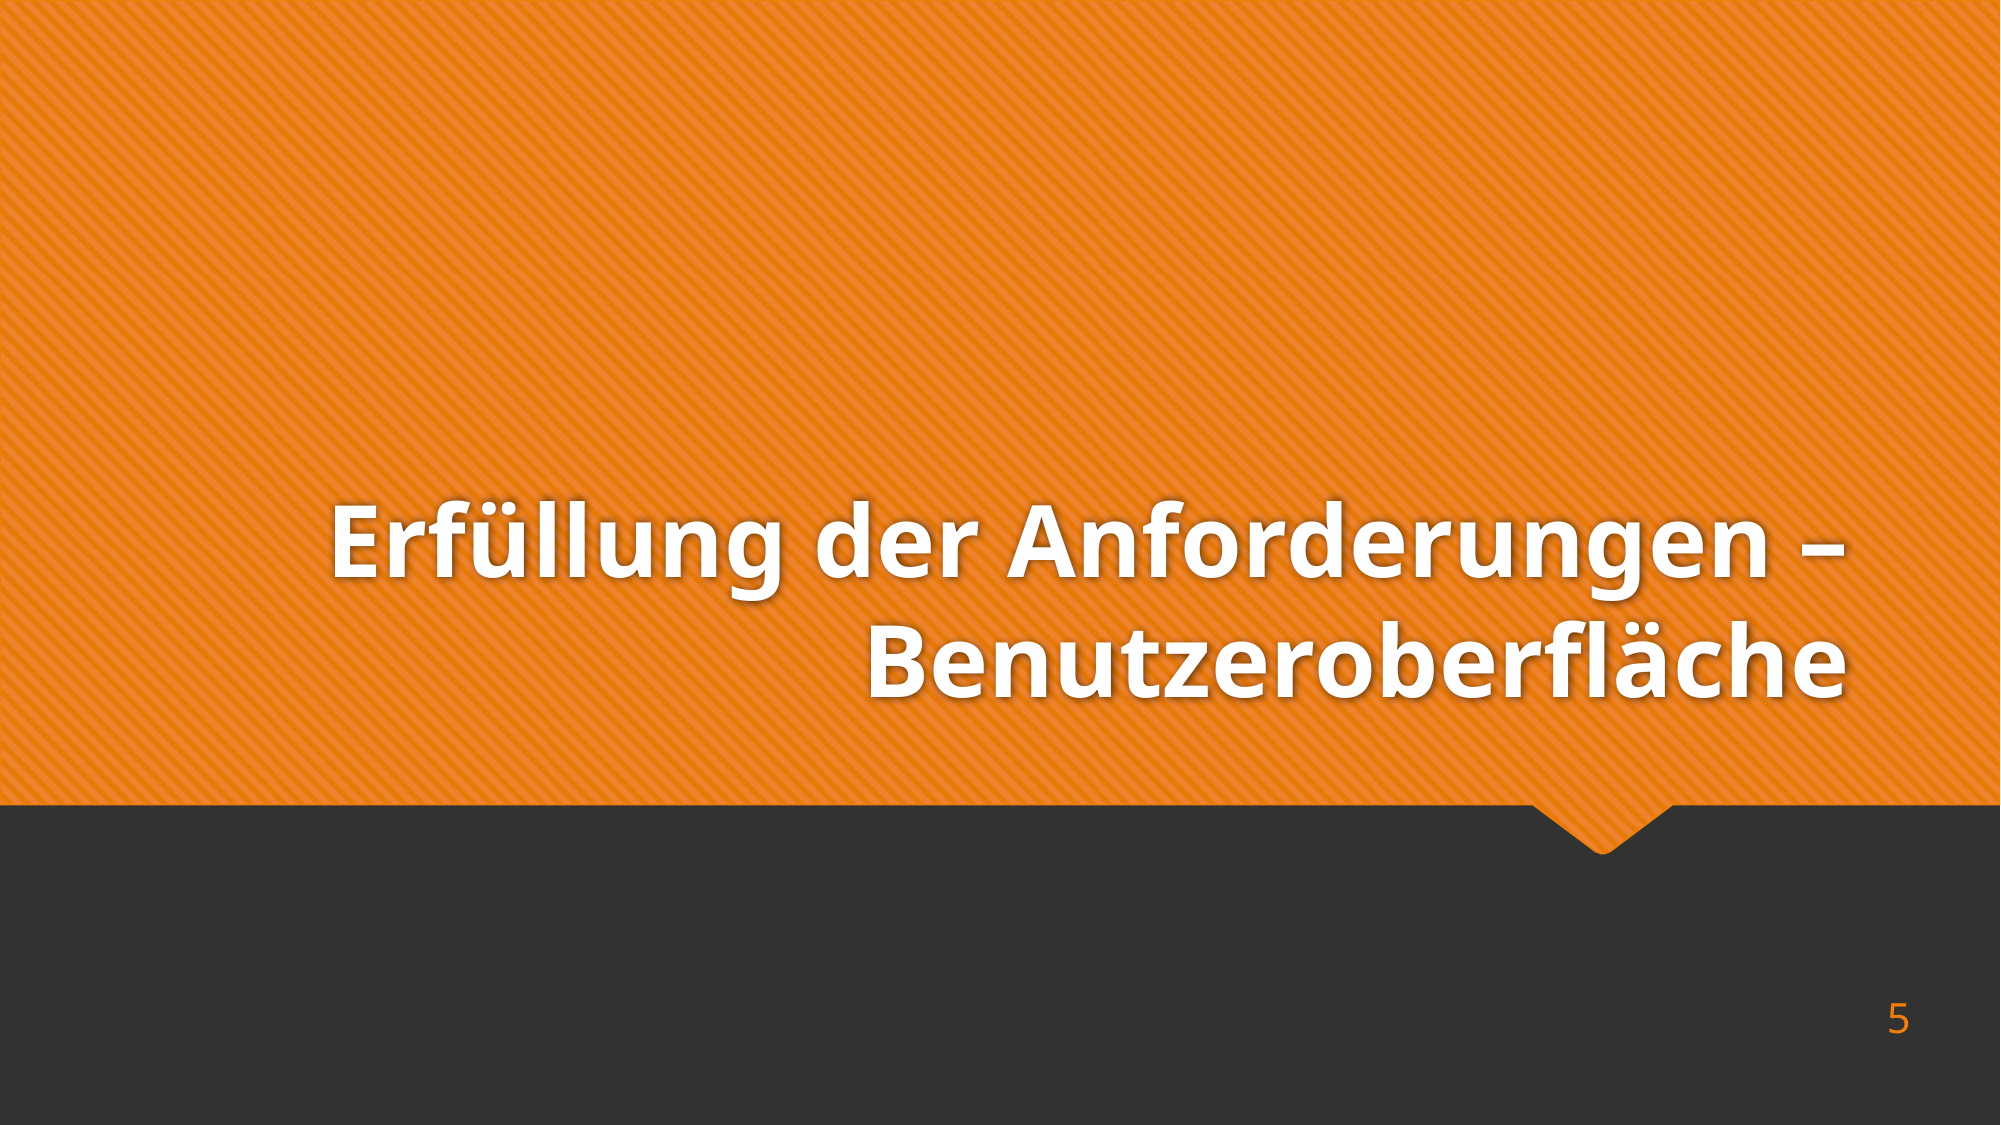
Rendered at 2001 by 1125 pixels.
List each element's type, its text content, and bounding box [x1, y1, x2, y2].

slide_number 5 [1751, 970, 1926, 1051]
title Erfüllung der Anforderungen – Benutzeroberfläche [132, 484, 1866, 726]
